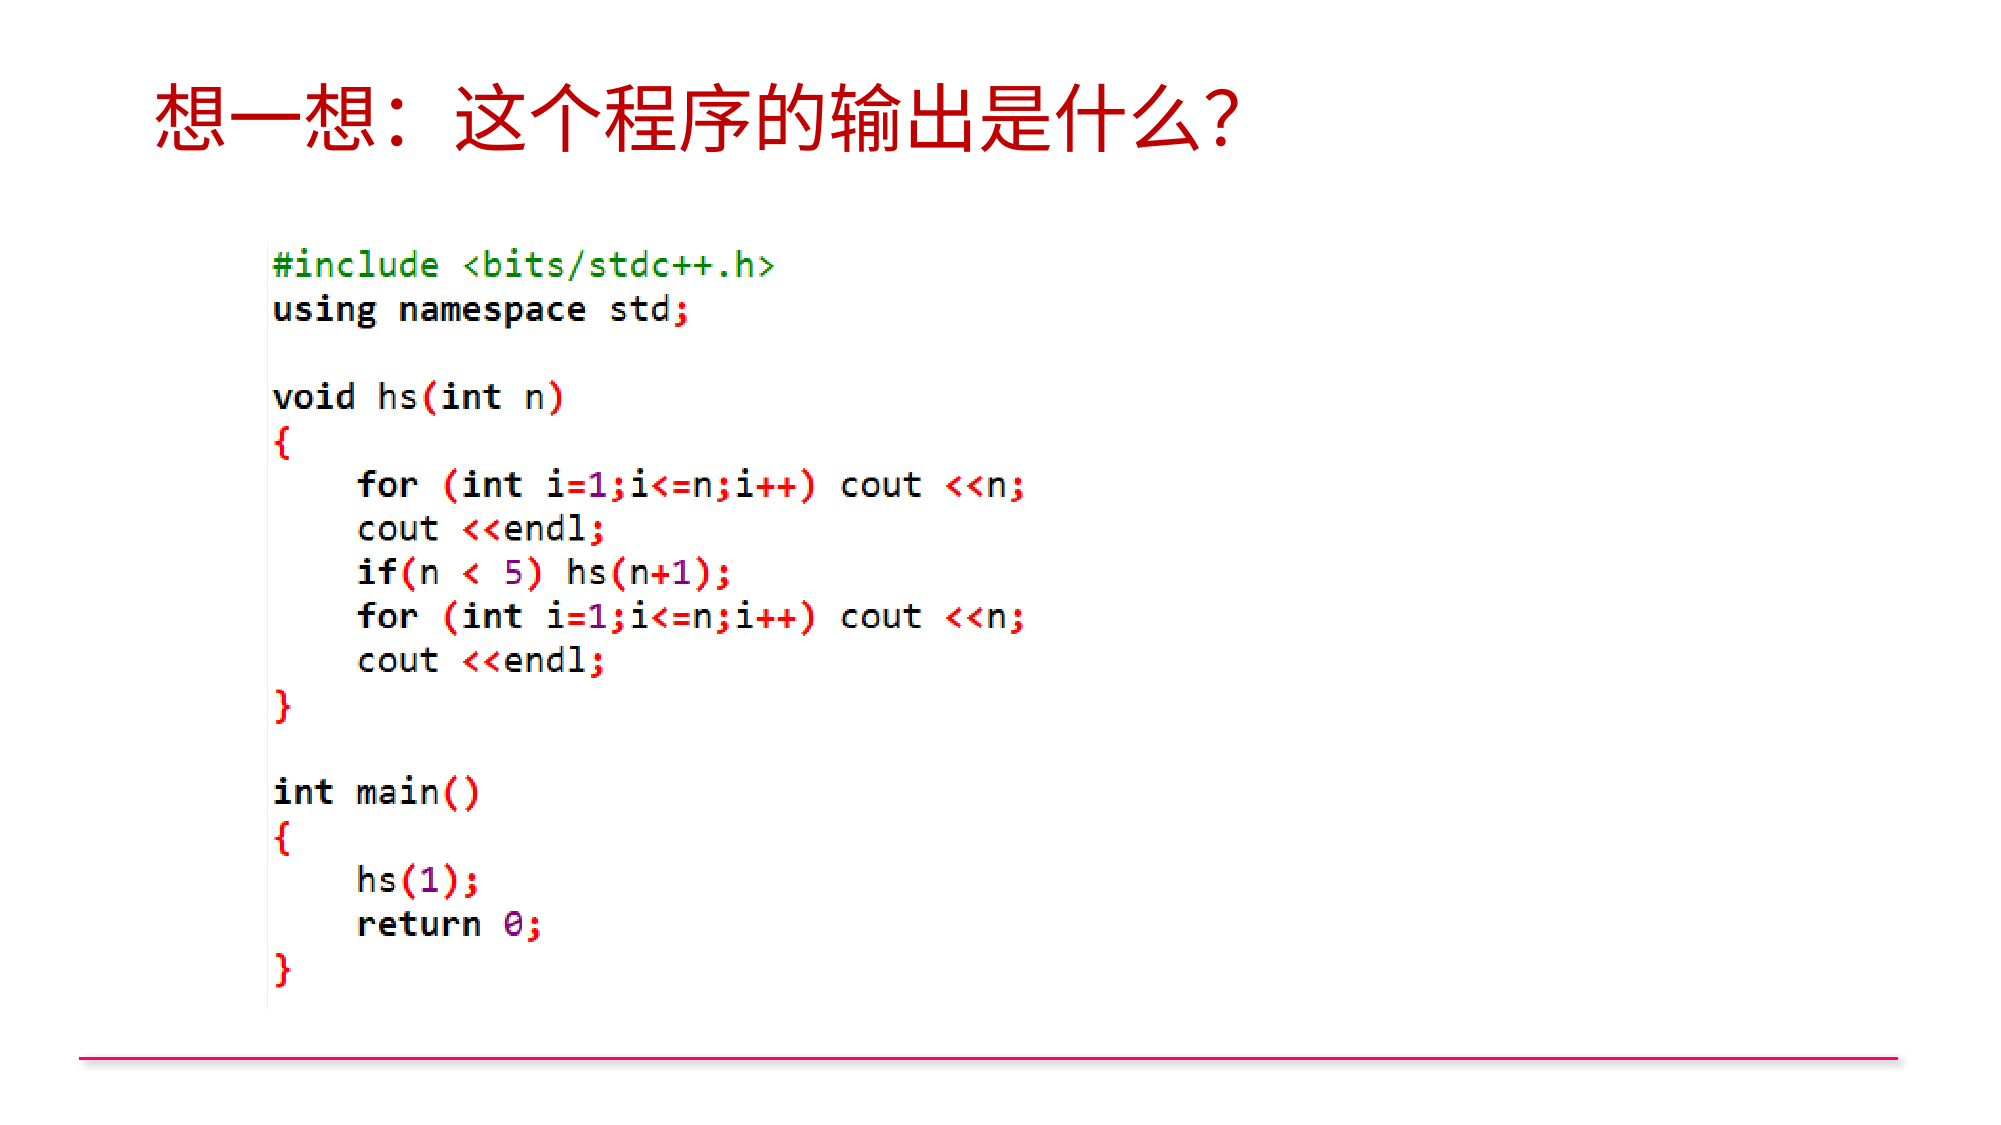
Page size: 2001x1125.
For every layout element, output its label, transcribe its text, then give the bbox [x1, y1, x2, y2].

title 想一想：这个程序的输出是什么？ [138, 60, 1864, 185]
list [267, 243, 1109, 1009]
